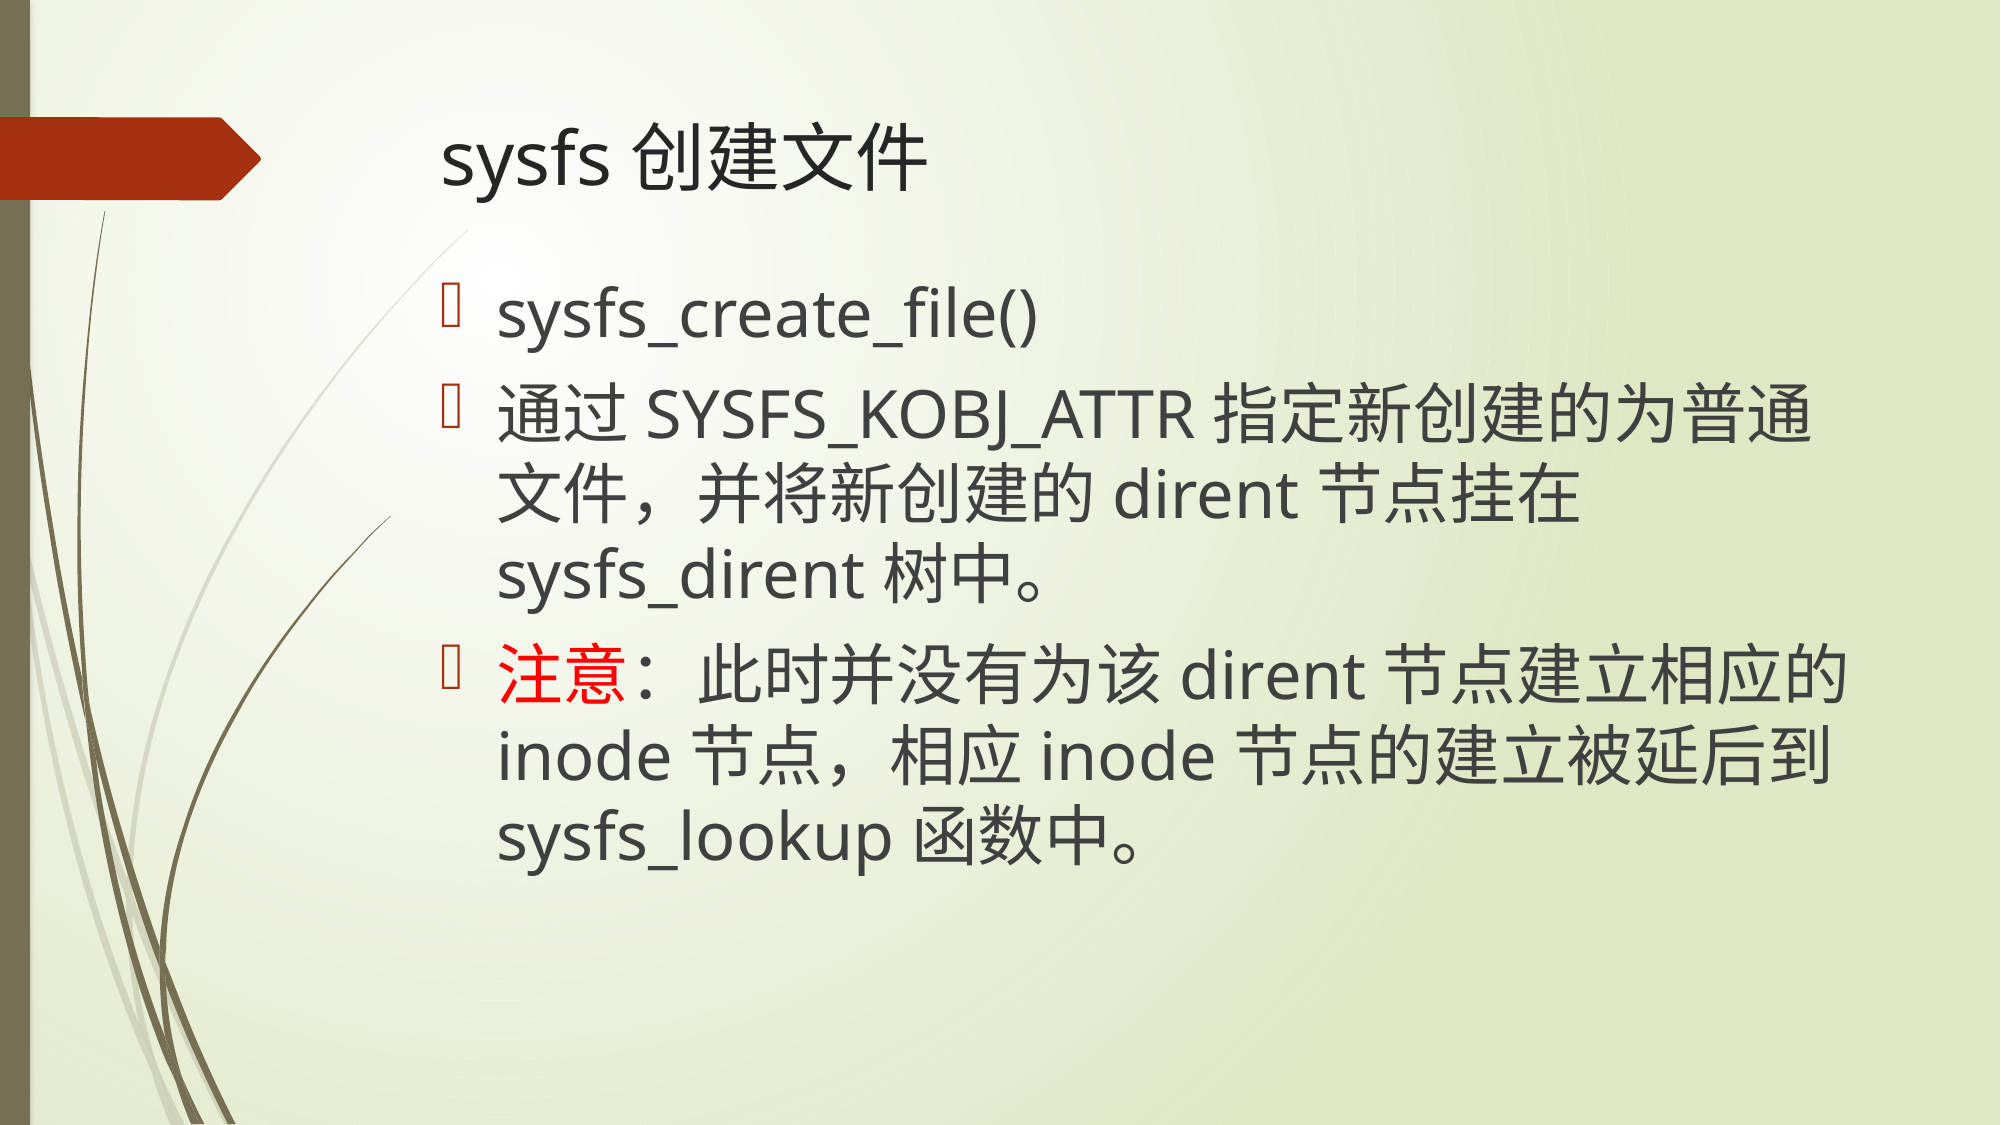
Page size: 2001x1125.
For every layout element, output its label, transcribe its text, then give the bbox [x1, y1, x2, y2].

list sysfs_create_file() 通过SYSFS_KOBJ_ATTR指定新创建的为普通文件，并将新创建的dirent节点挂在sysfs_dirent树中。 注意：此时并没有为该dirent节点建立相应的inode节点，相应inode节点的建立被延后到sysfs_lookup函数中。 [424, 263, 1888, 884]
title sysfs创建文件 [425, 102, 1888, 263]
